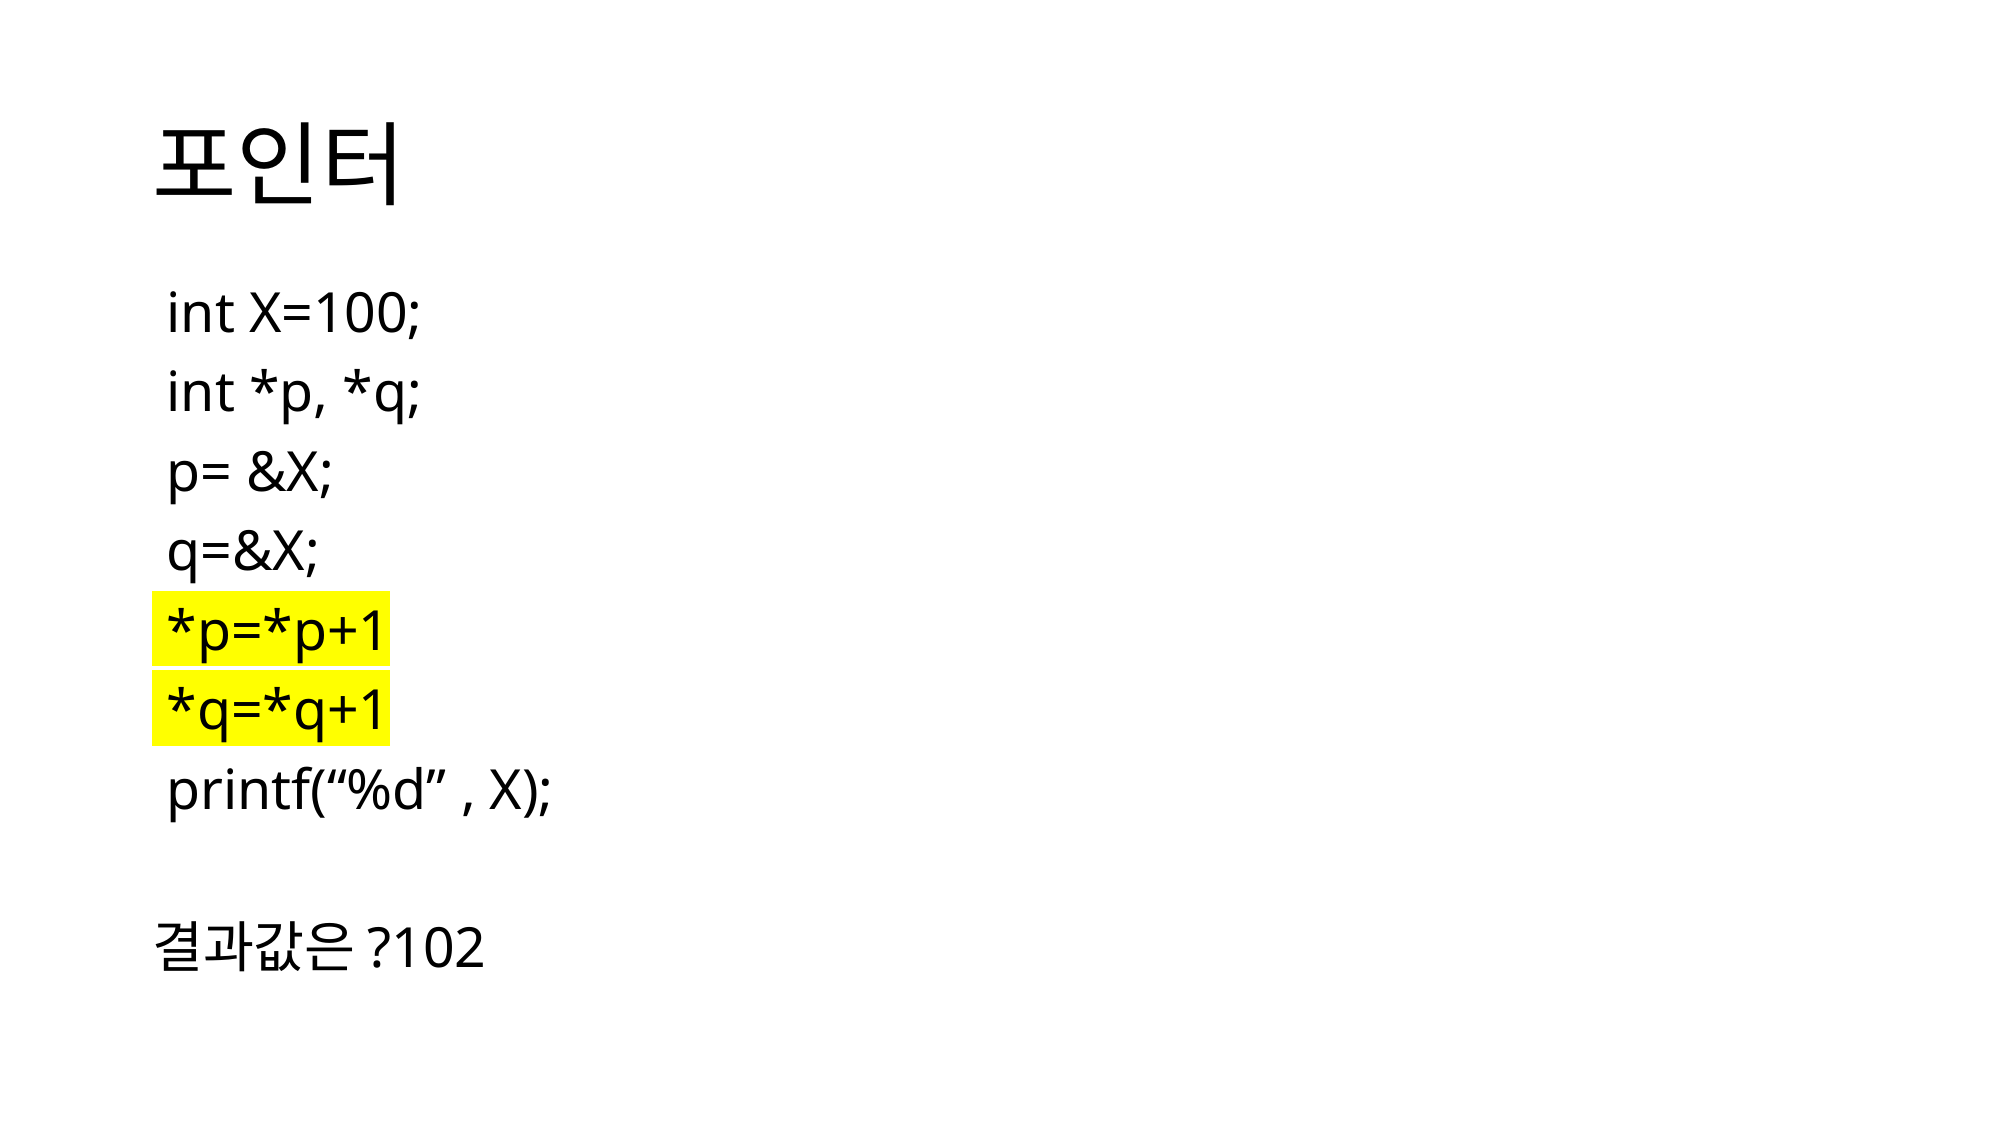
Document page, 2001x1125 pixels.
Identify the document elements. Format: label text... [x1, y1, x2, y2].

title 포인터 [137, 59, 1863, 277]
list int X=100; int *p, *q; p= &X; q=&X; *p=*p+1 *q=*q+1 printf(“%d” , X); 결과값은?102 [137, 277, 1863, 992]
